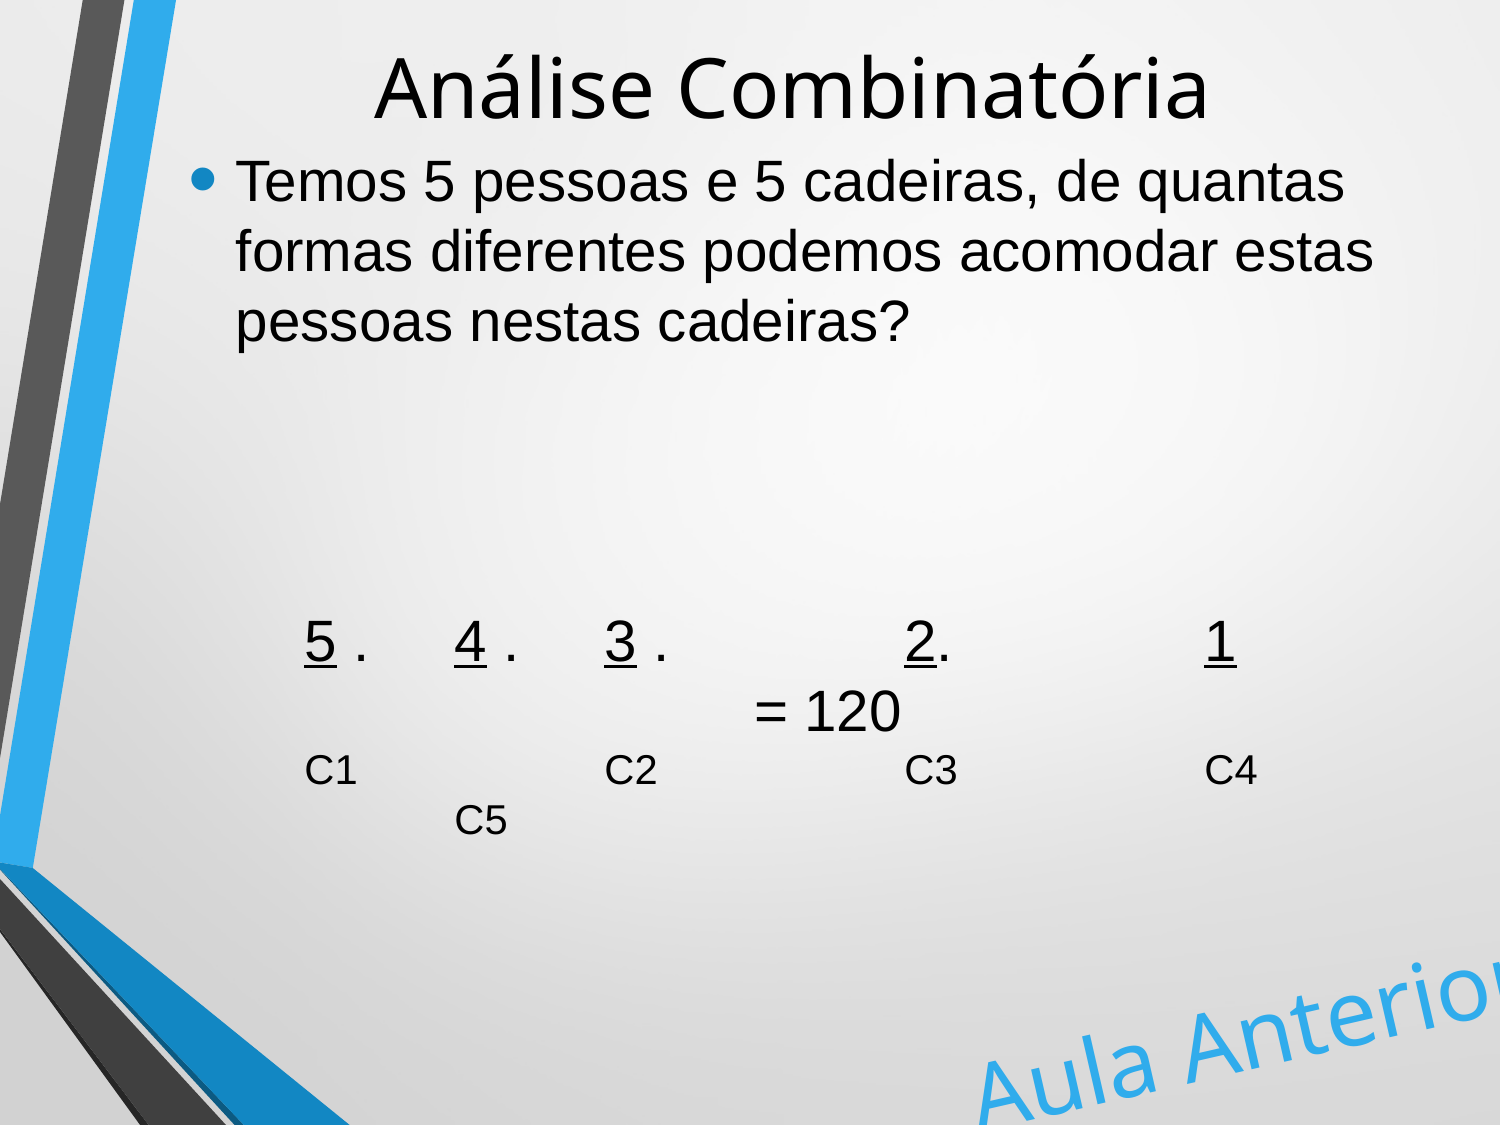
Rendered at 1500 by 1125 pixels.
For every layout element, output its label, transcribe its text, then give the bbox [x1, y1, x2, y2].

text_box 5 . 4 . 3 . 2. 1 = 120 C1 C2 C3 C4 C5 [289, 595, 1451, 851]
text_box Temos 5 pessoas e 5 cadeiras, de quantas formas diferentes podemos acomodar estas pessoas nestas cadeiras? [173, 135, 1438, 1098]
title Análise Combinatória [161, 0, 1425, 174]
text_box Aula Anterior [941, 910, 1500, 1125]
